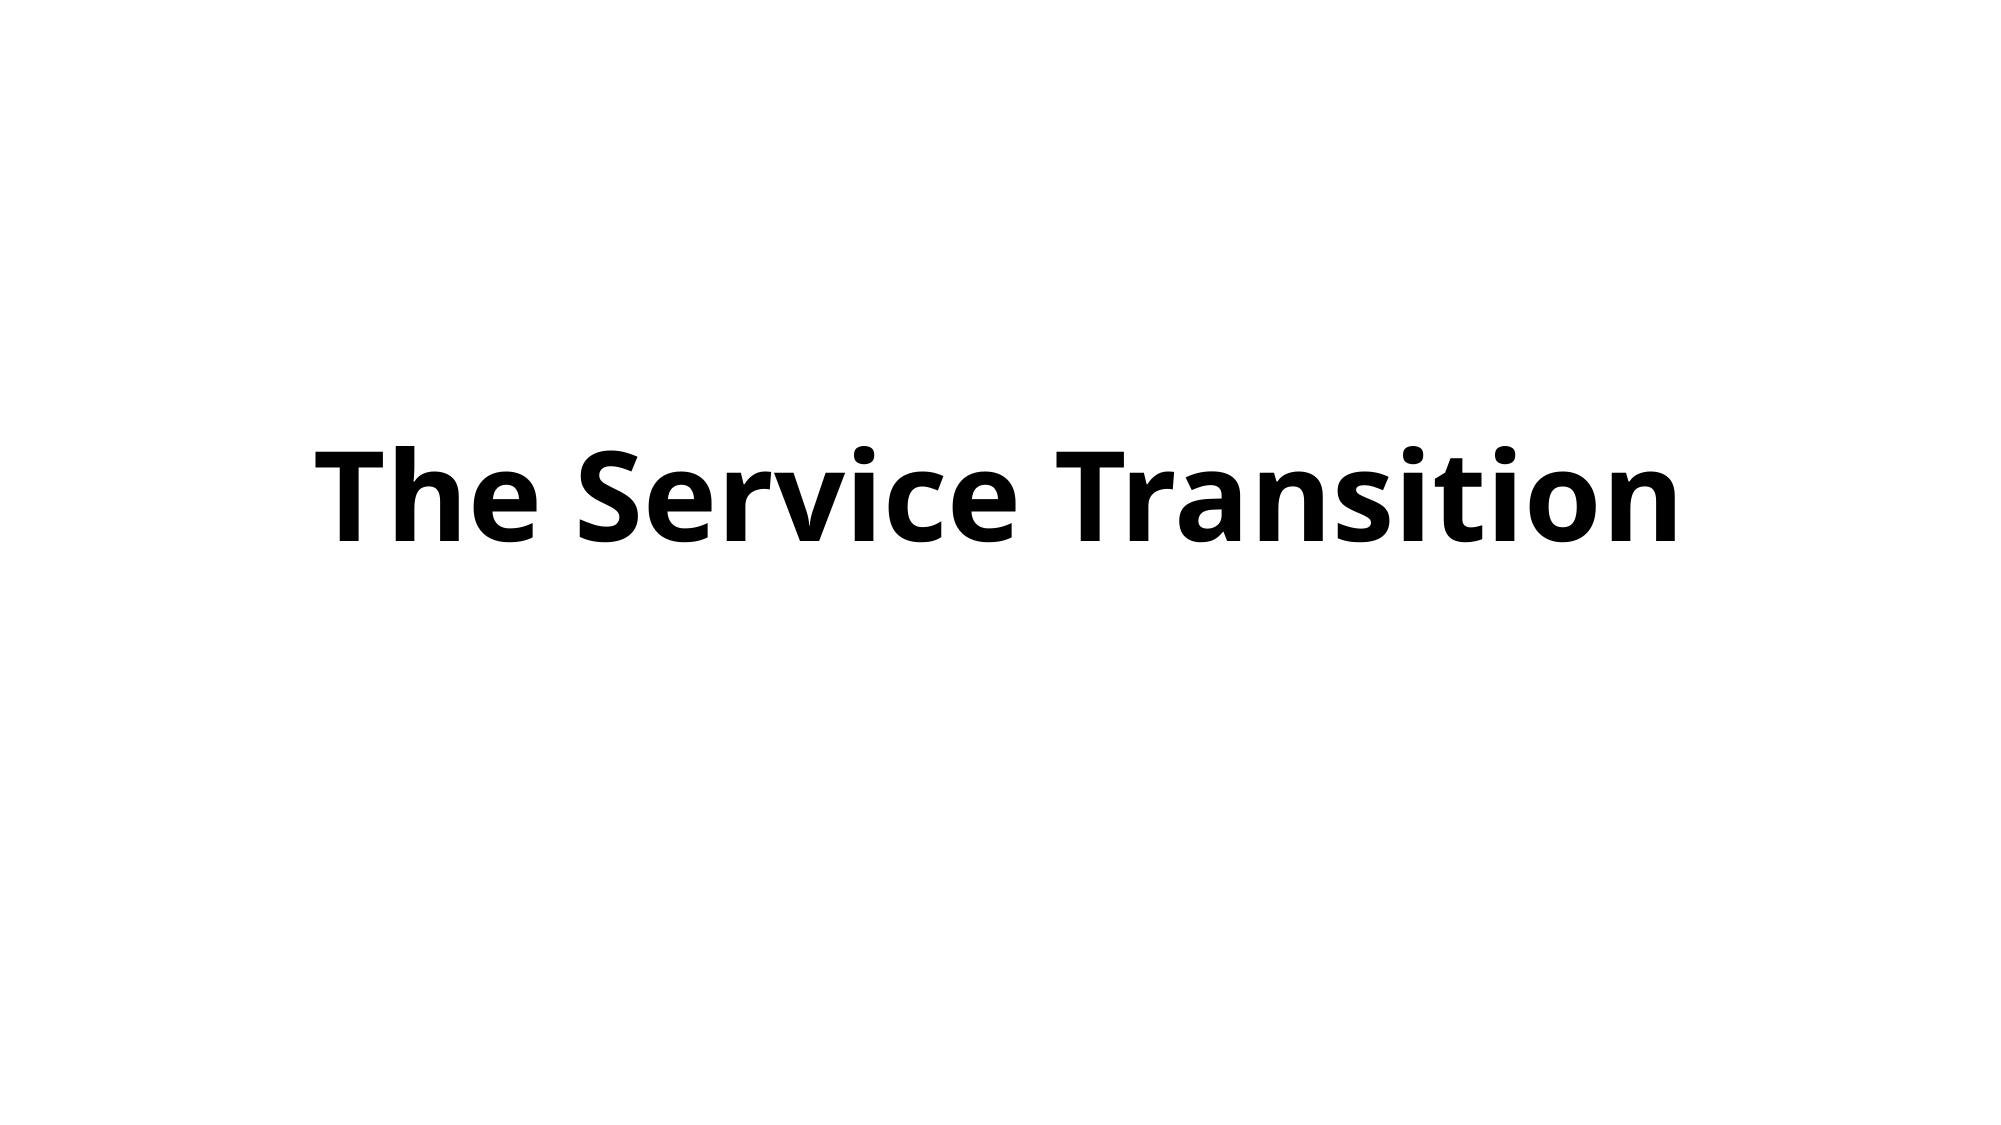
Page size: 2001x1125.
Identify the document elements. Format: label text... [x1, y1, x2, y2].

title The Service Transition [249, 184, 1750, 576]
